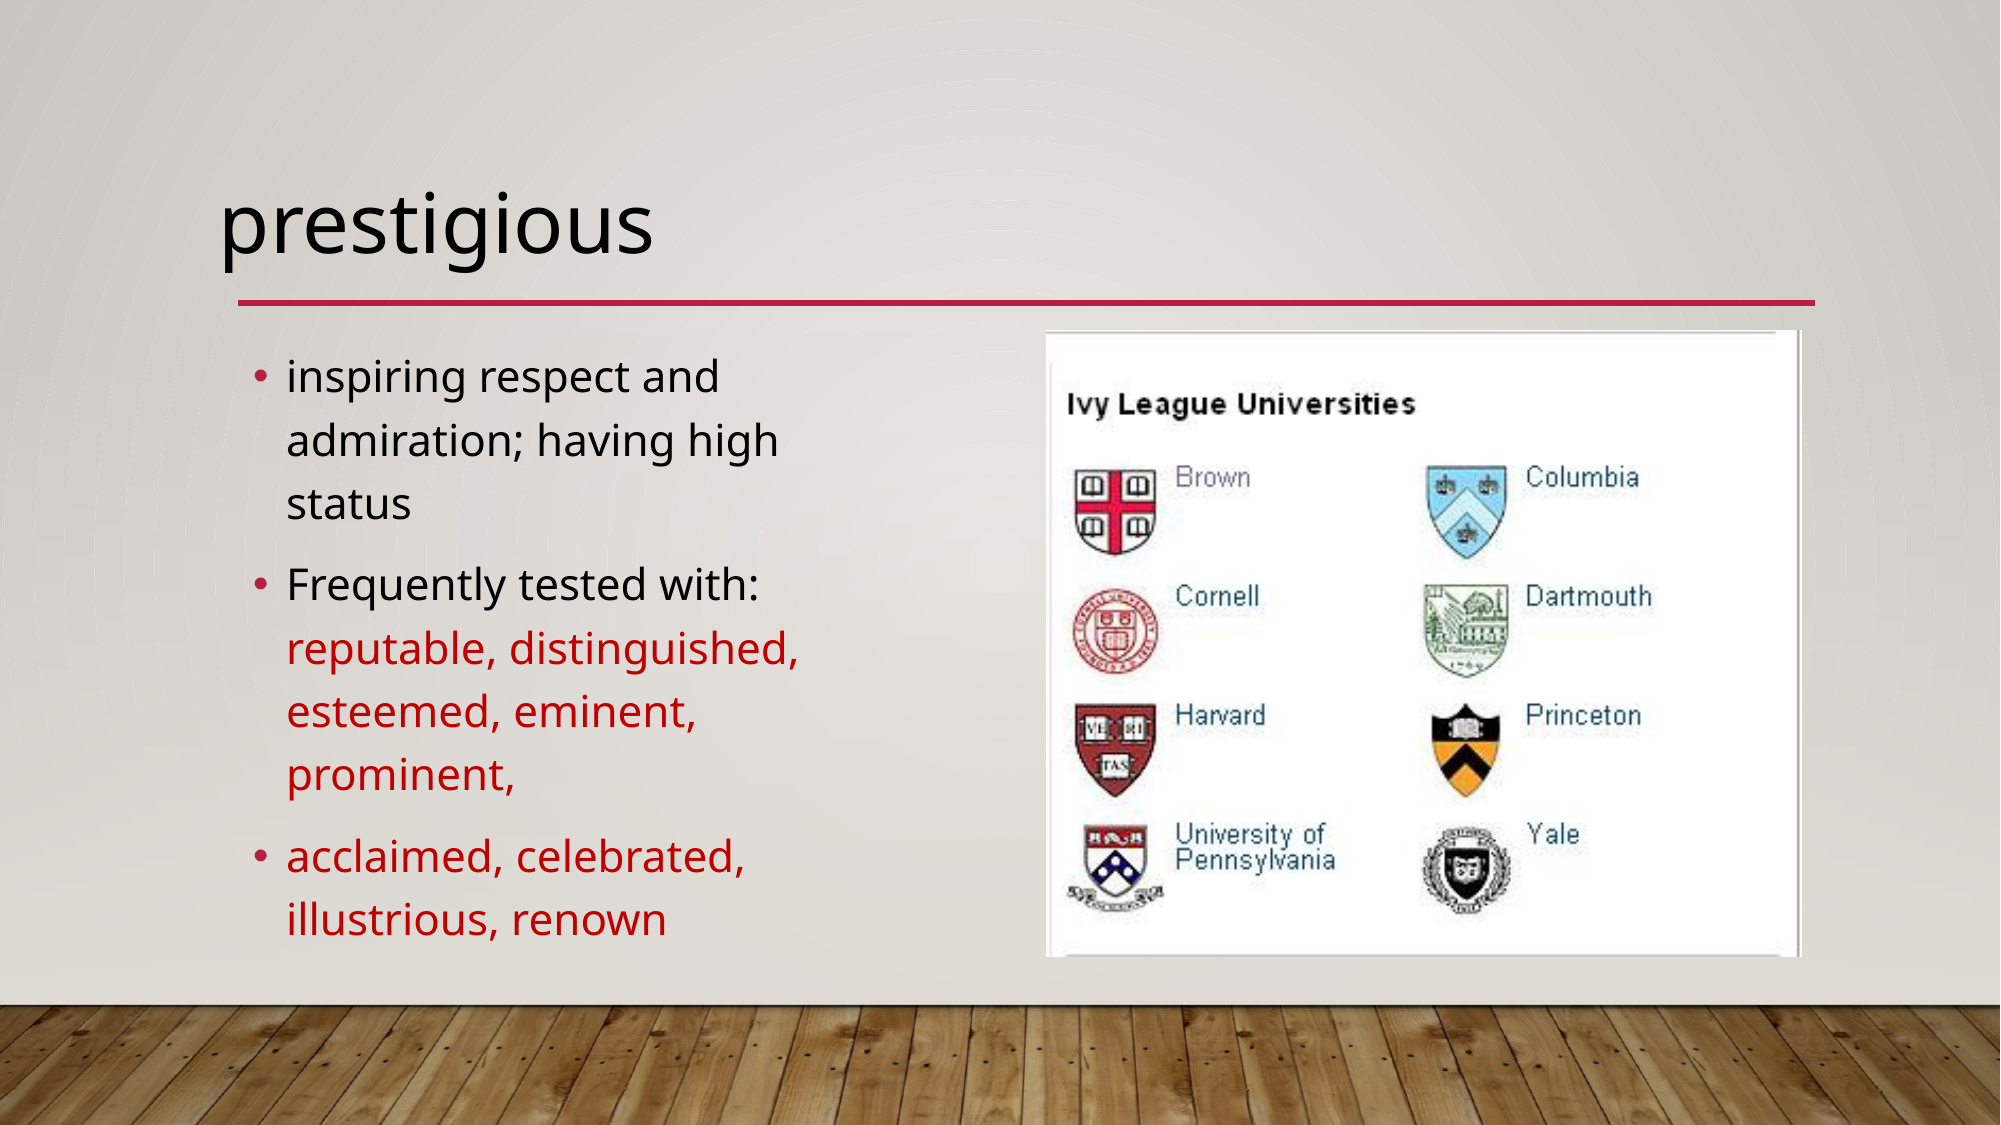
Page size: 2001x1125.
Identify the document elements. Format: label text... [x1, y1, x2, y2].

picture [0, 1005, 2000, 1125]
text_box prestigious [204, 162, 671, 278]
picture [1045, 330, 1803, 958]
list inspiring respect and admiration; having high status Frequently tested with: reputable, distinguished, esteemed, eminent, prominent, acclaimed, celebrated, illustrious, renown [238, 330, 926, 957]
